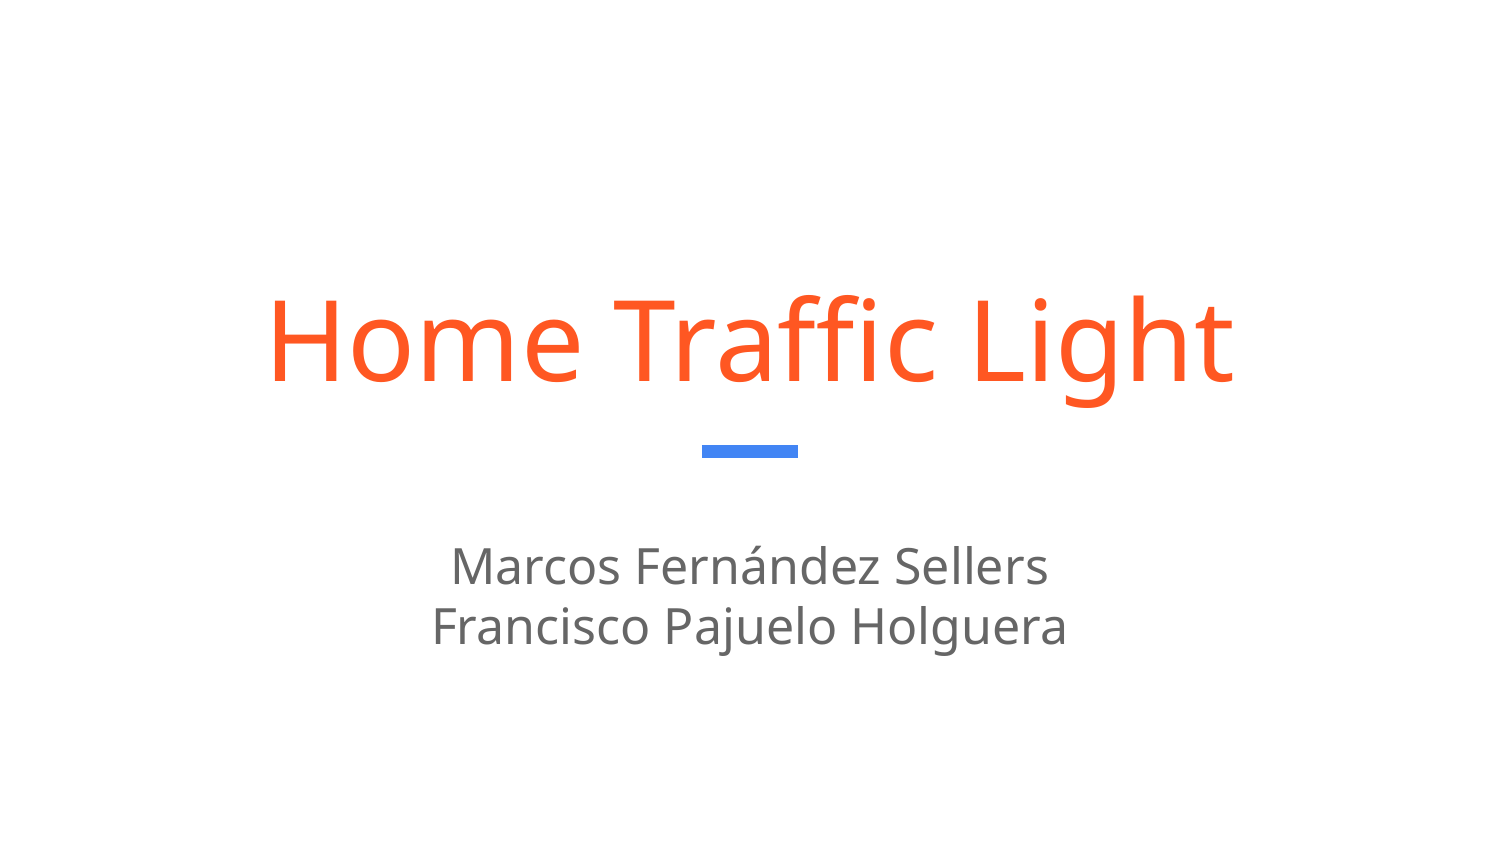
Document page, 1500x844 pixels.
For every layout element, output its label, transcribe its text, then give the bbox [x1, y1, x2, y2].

title Home Traffic Light [51, 97, 1449, 419]
subtitle Marcos Fernández Sellers Francisco Pajuelo Holguera [51, 519, 1449, 640]
